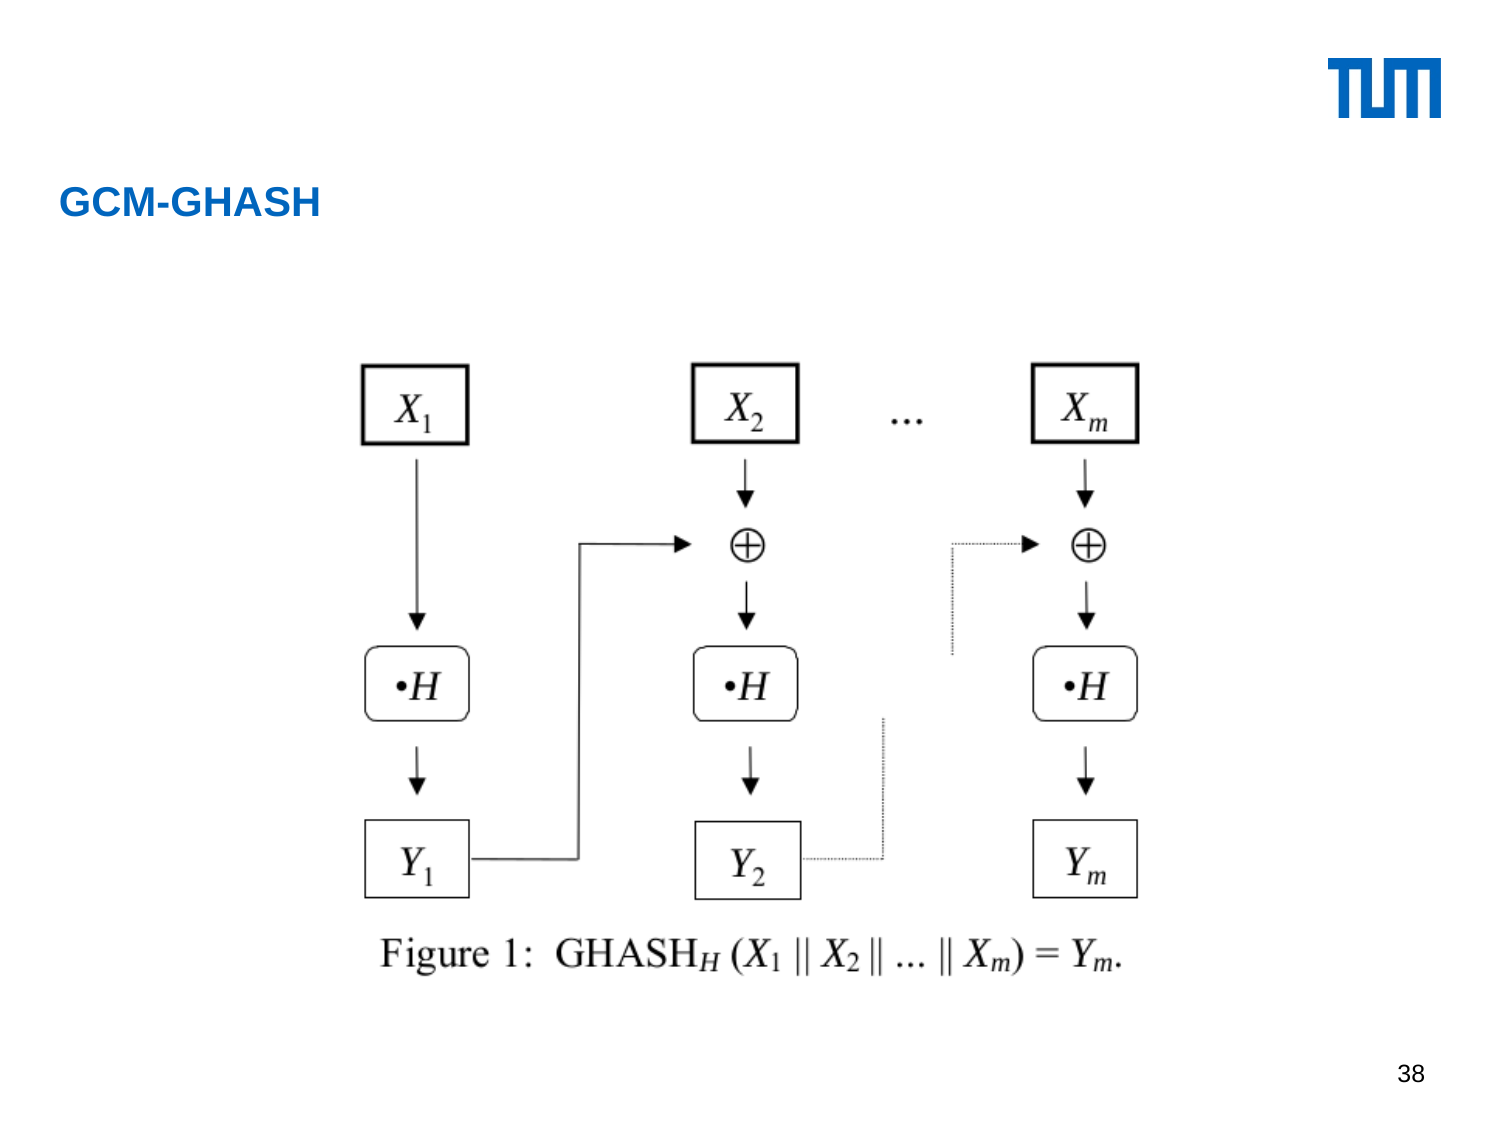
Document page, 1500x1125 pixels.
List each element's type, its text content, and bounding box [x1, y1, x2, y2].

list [205, 289, 1242, 1015]
title GCM-GHASH [58, 162, 1278, 222]
slide_number 38 [1090, 1042, 1441, 1103]
picture [1328, 58, 1441, 118]
